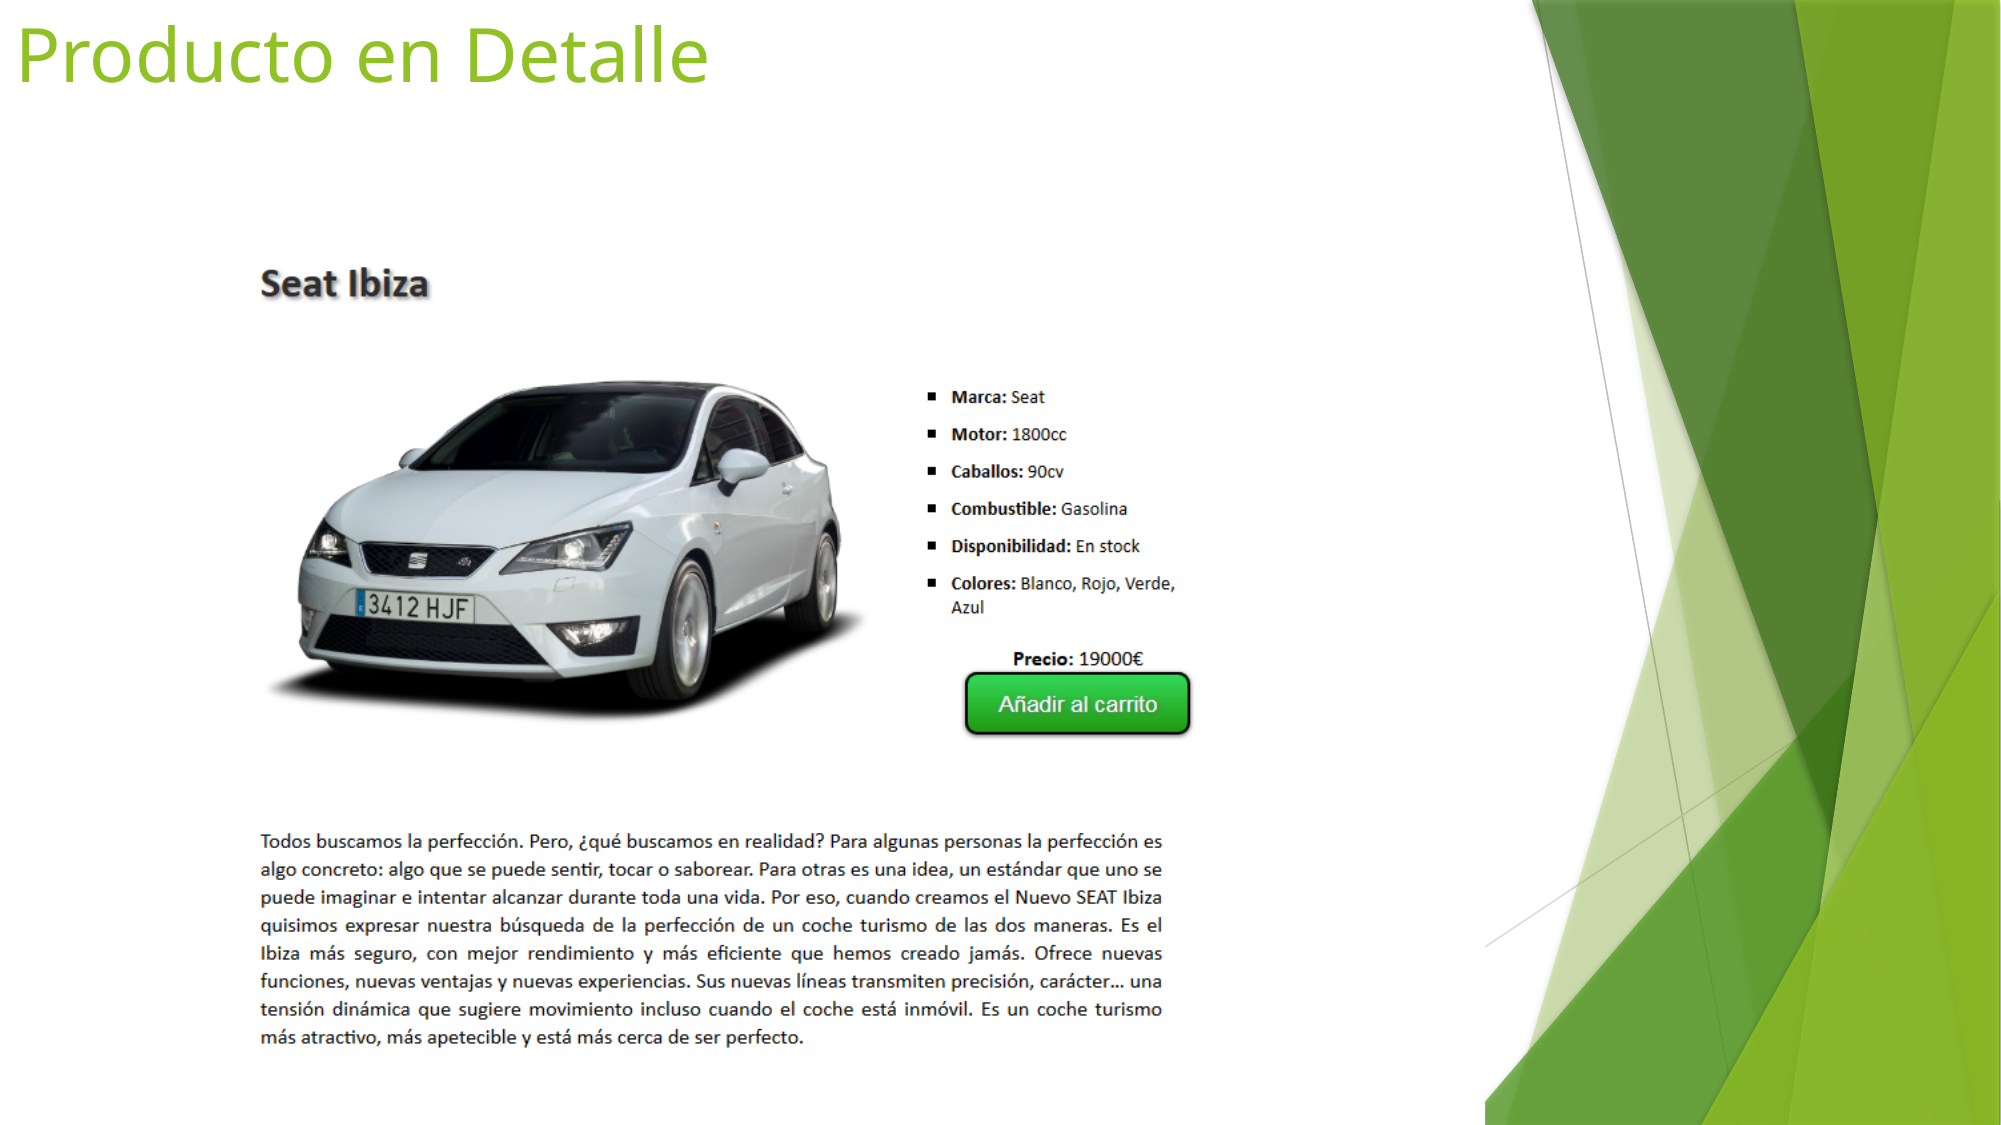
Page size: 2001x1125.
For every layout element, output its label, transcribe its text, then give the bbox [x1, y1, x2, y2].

title Producto en Detalle [0, 0, 1725, 218]
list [0, 216, 1486, 1125]
